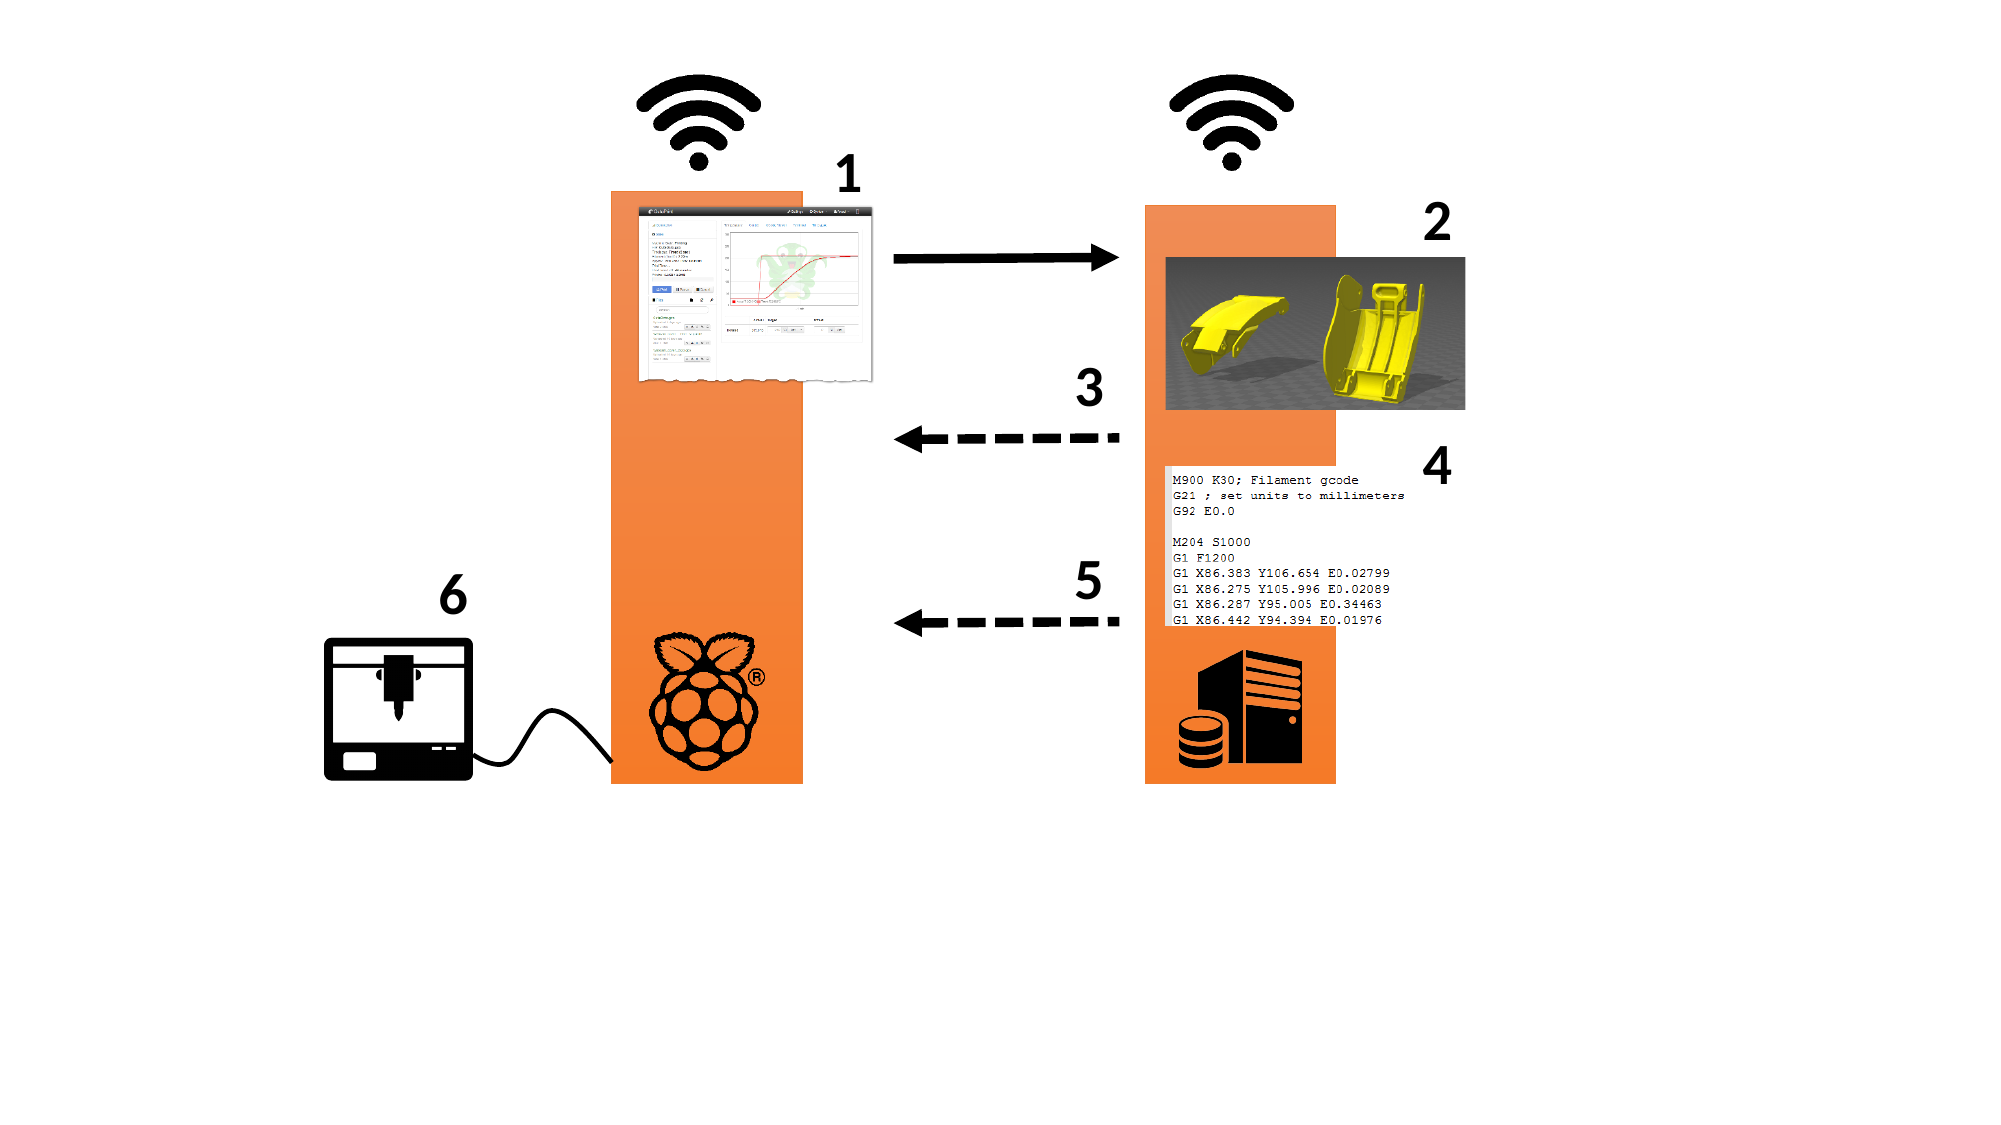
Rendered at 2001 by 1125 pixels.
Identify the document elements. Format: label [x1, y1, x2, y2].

text_box [324, 59, 1468, 784]
